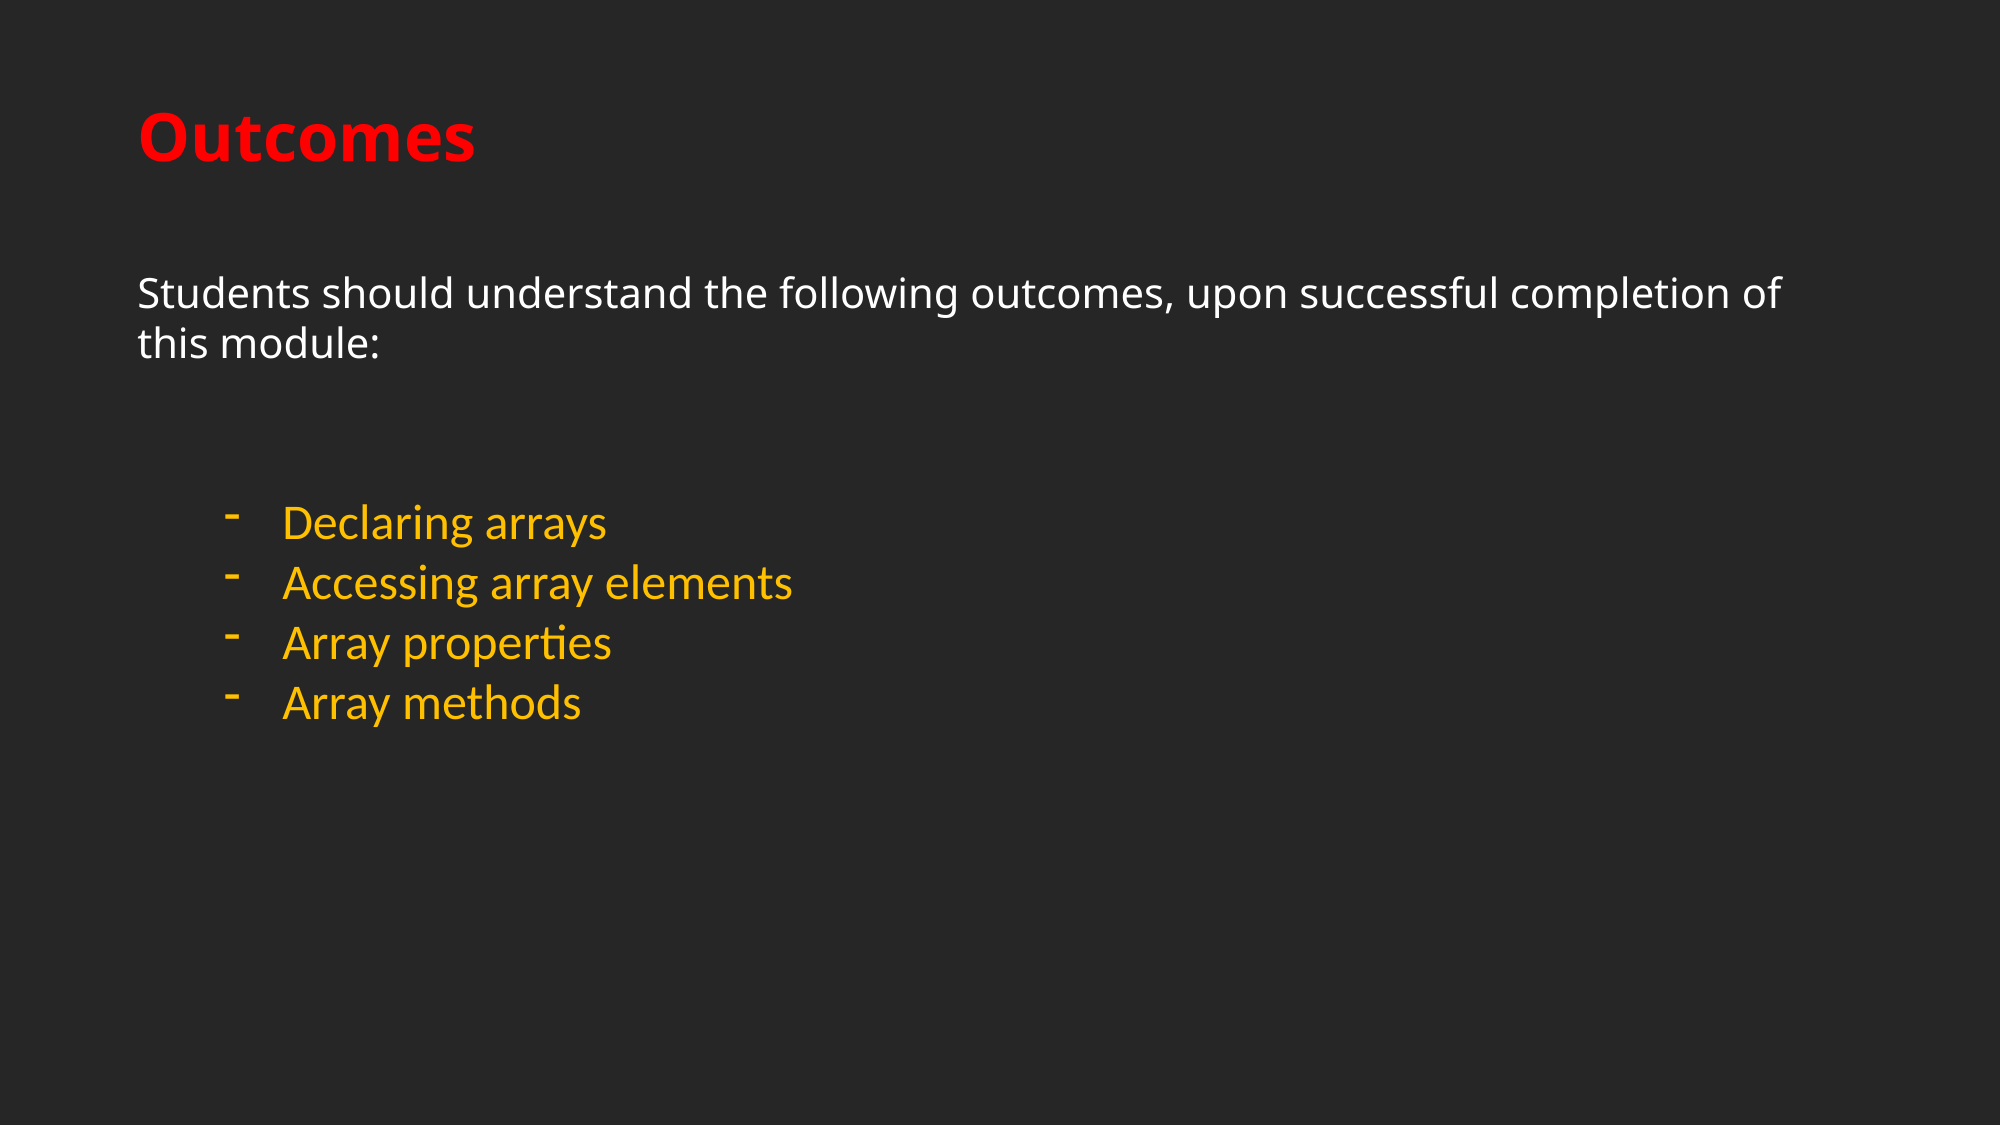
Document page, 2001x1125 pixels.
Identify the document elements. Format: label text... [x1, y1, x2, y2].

text_box Declaring arrays Accessing array elements Array properties Array methods [192, 482, 1193, 857]
text_box Outcomes [122, 87, 690, 182]
text_box Students should understand the following outcomes, upon successful completion of this module: [122, 259, 1870, 375]
